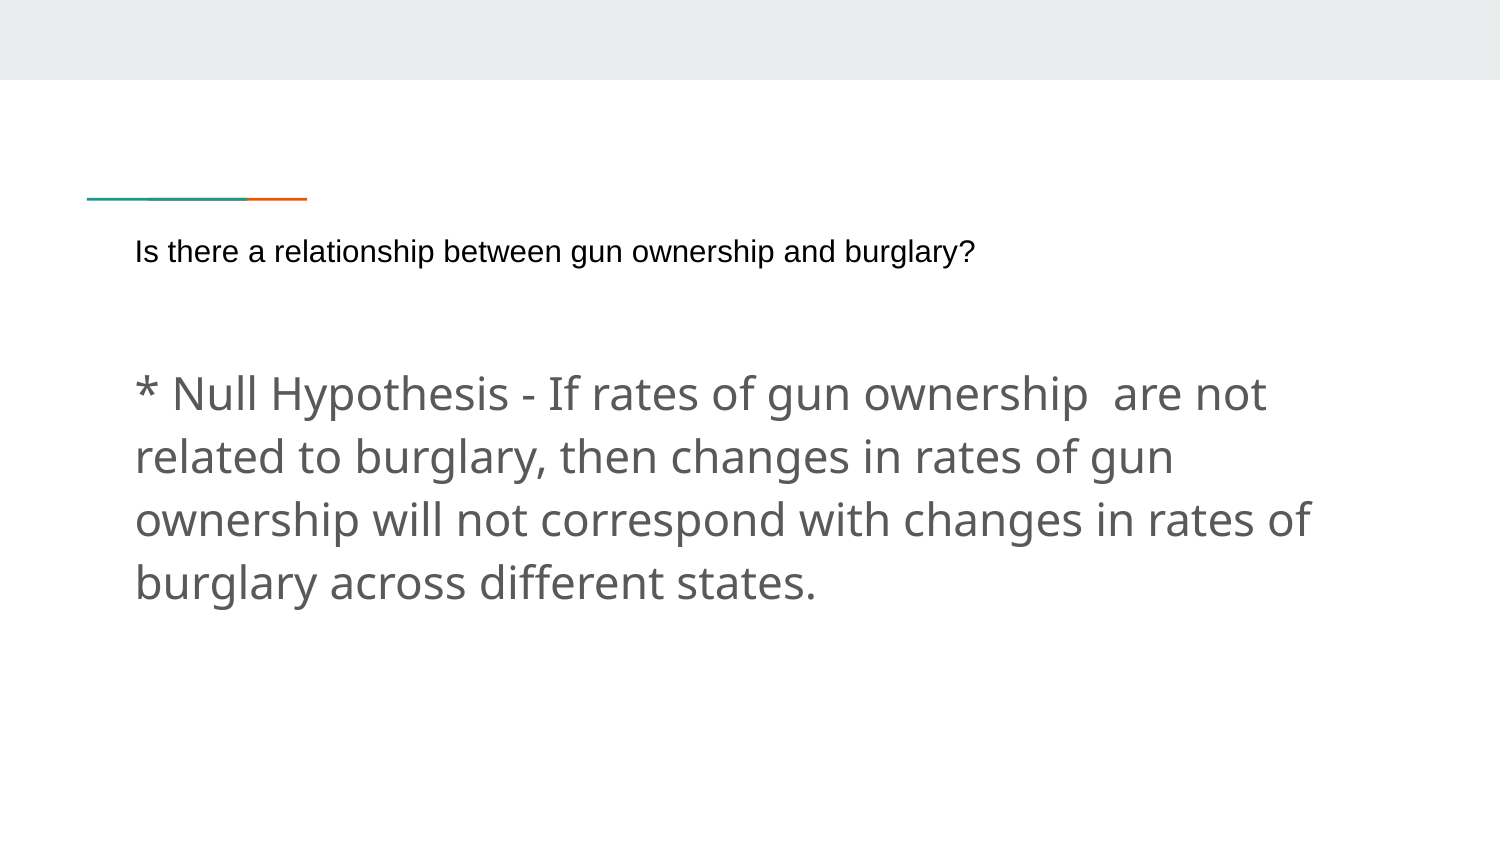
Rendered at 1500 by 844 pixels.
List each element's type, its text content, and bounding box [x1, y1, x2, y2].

list * Null Hypothesis - If rates of gun ownership are not related to burglary, then changes in rates of gun ownership will not correspond with changes in rates of burglary across different states. [119, 341, 1381, 712]
title Is there a relationship between gun ownership and burglary? [119, 216, 1381, 305]
